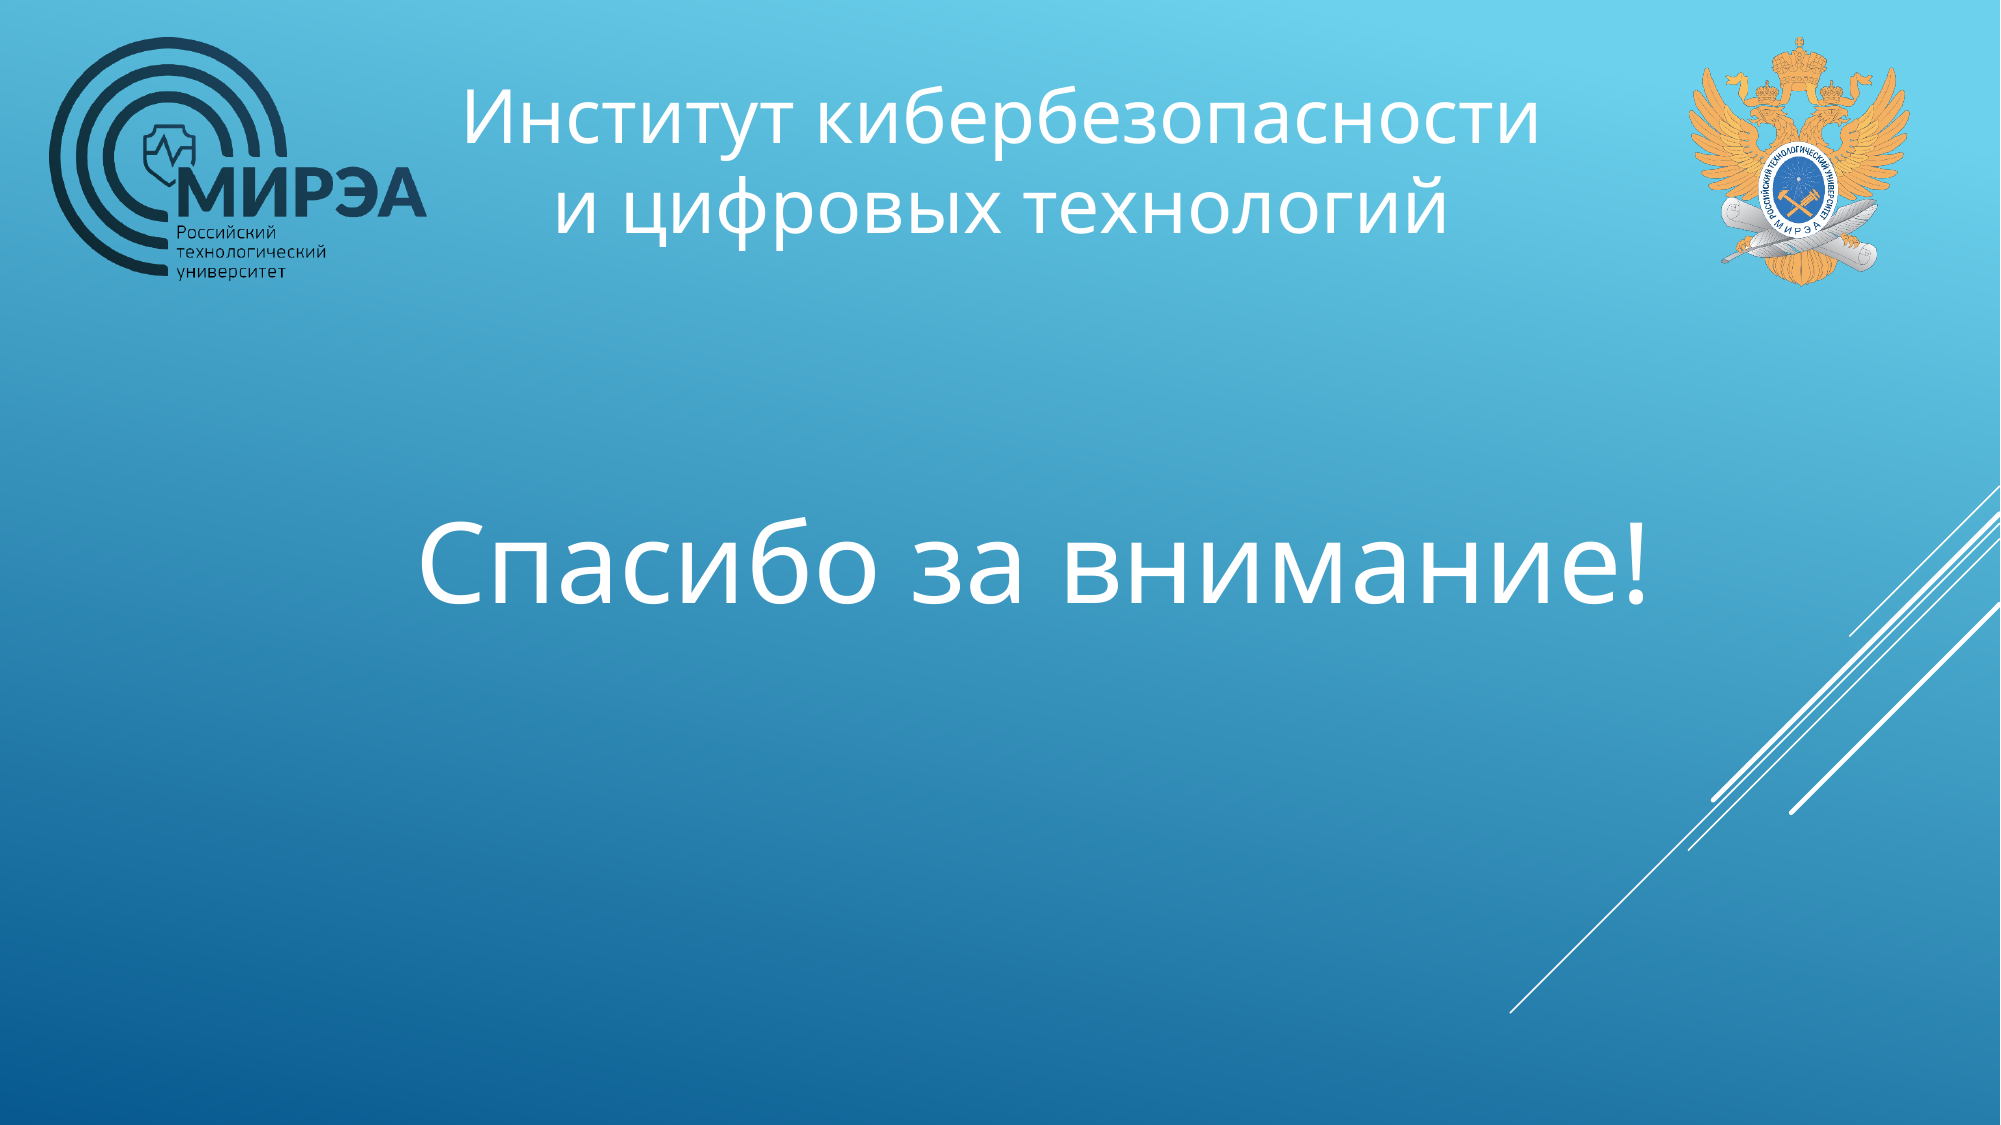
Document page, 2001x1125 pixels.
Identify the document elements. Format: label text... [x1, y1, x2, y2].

text_box Институт кибербезопасности и цифровых технологий [427, 61, 1603, 257]
picture [49, 37, 427, 282]
text_box Спасибо за внимание! [401, 483, 1667, 634]
picture [1674, 37, 1924, 287]
